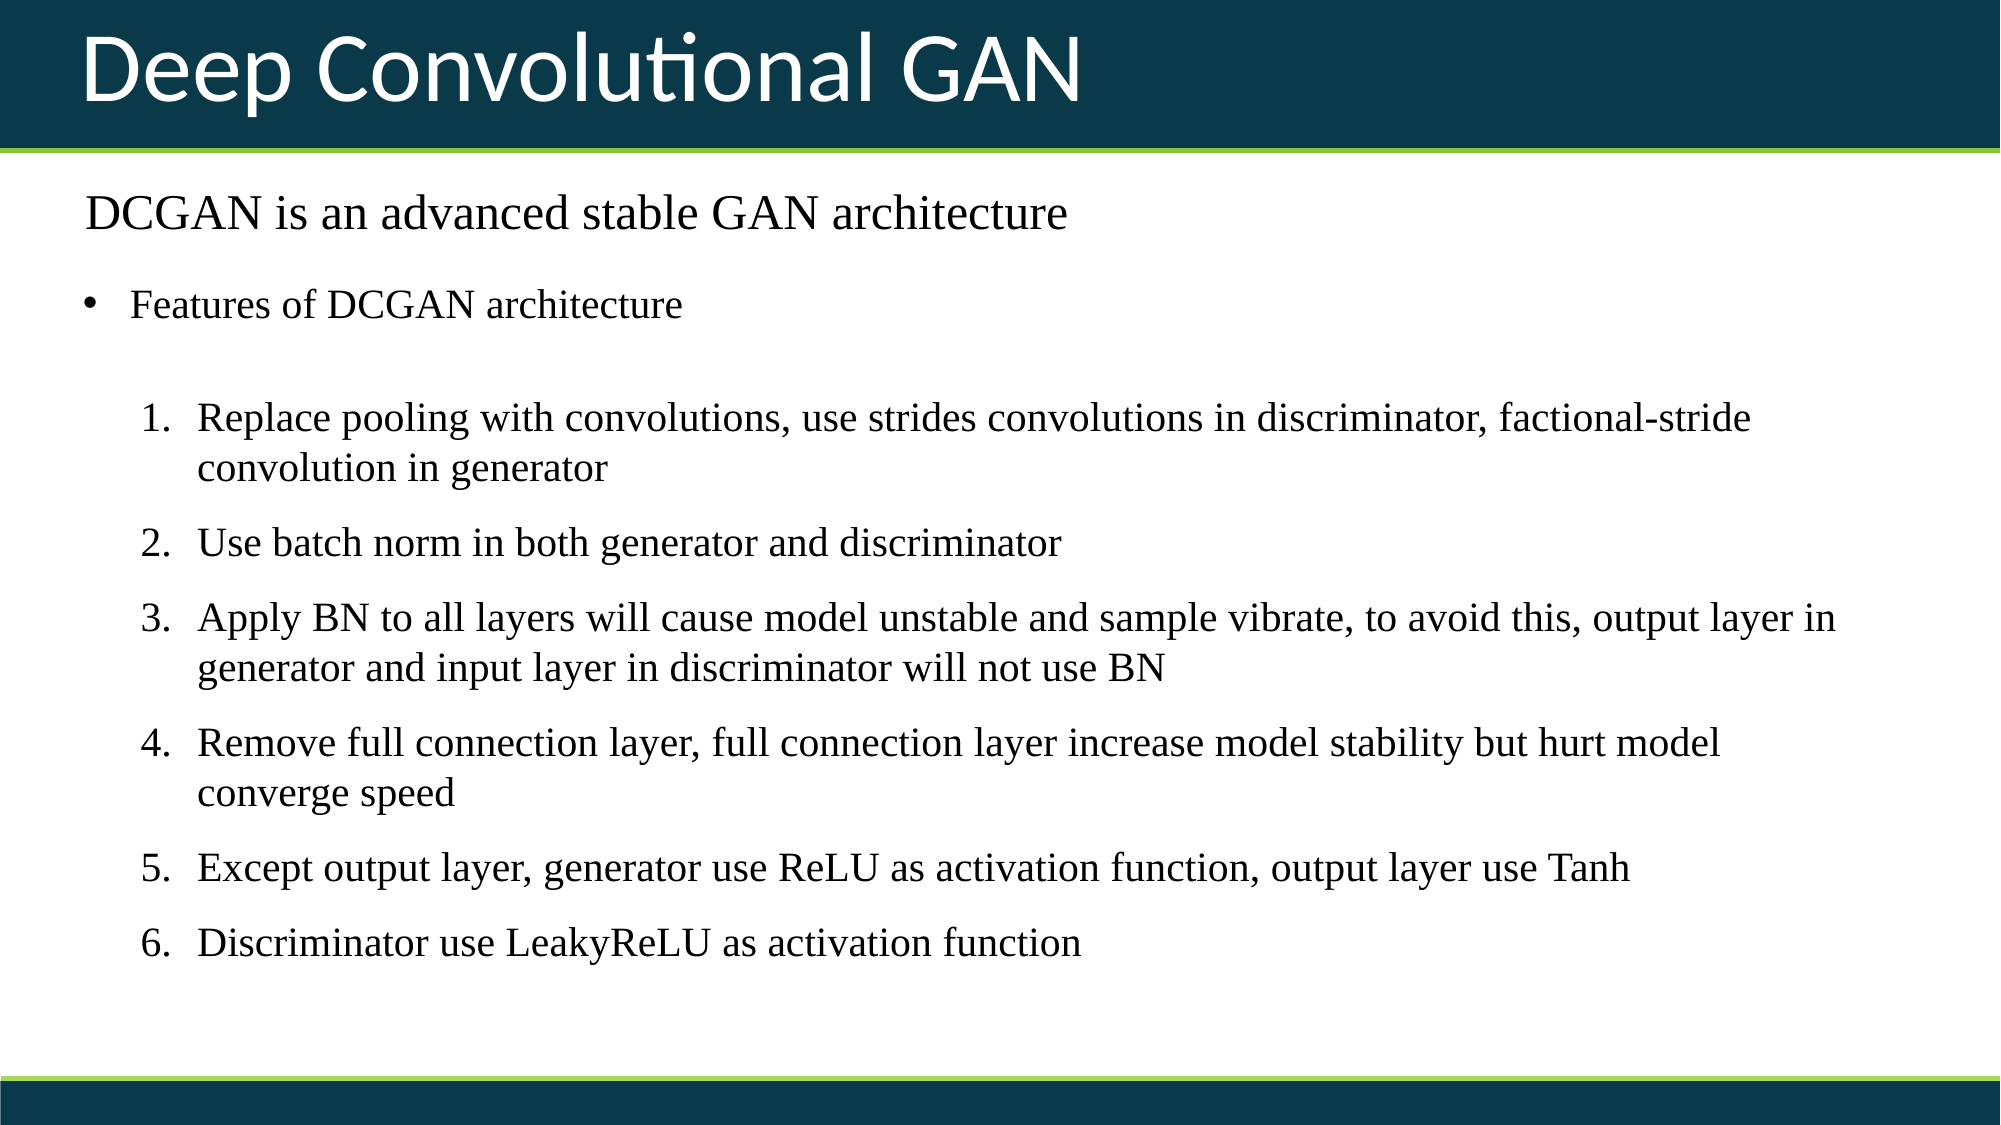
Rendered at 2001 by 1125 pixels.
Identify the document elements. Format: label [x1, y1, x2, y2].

text_box [0, 0, 2000, 1125]
